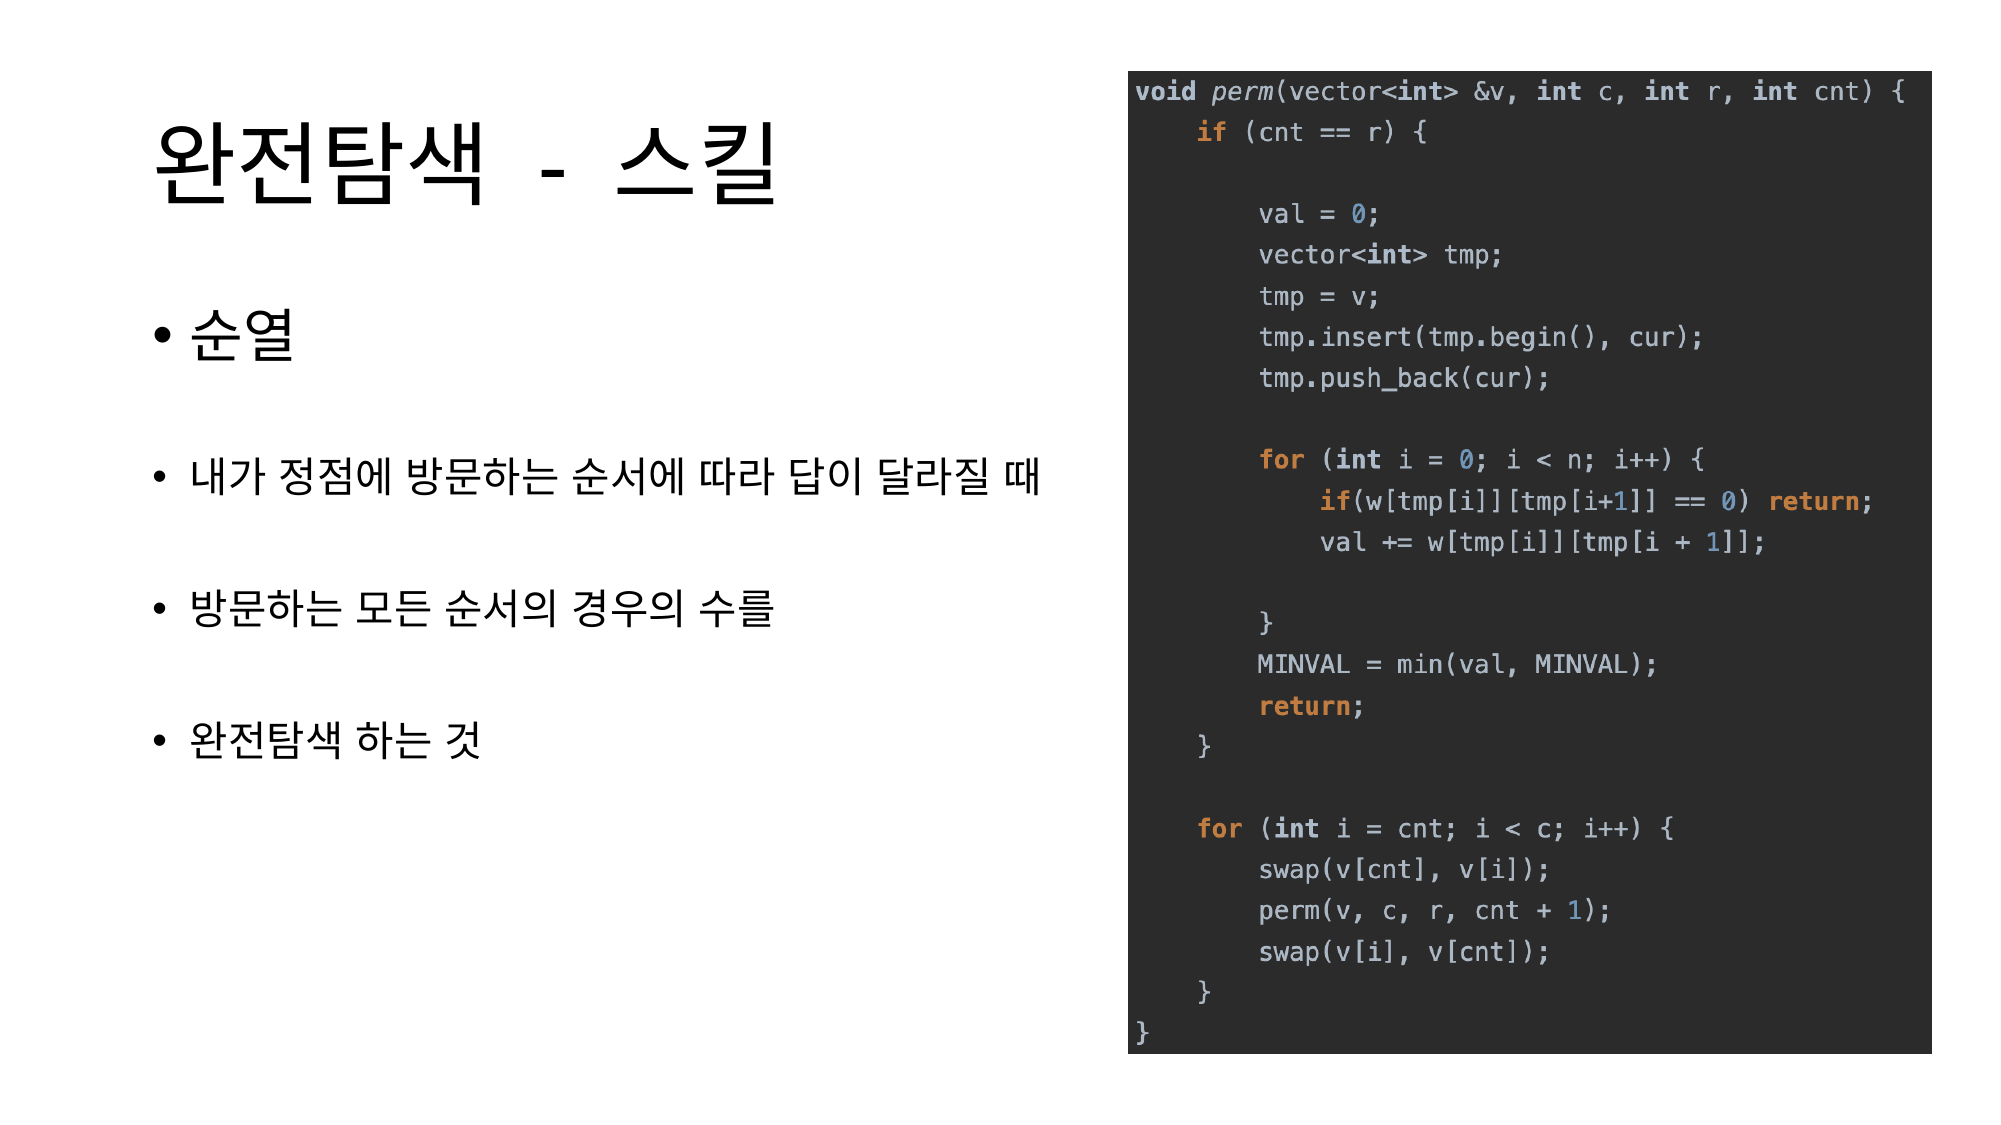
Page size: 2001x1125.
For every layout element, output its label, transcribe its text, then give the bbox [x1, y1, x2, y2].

picture [1128, 71, 1932, 1054]
list 순열 내가 정점에 방문하는 순서에 따라 답이 달라질 때 방문하는 모든 순서의 경우의 수를 완전탐색 하는 것 [137, 299, 1128, 1014]
title 완전탐색 - 스킬 [137, 59, 1863, 278]
